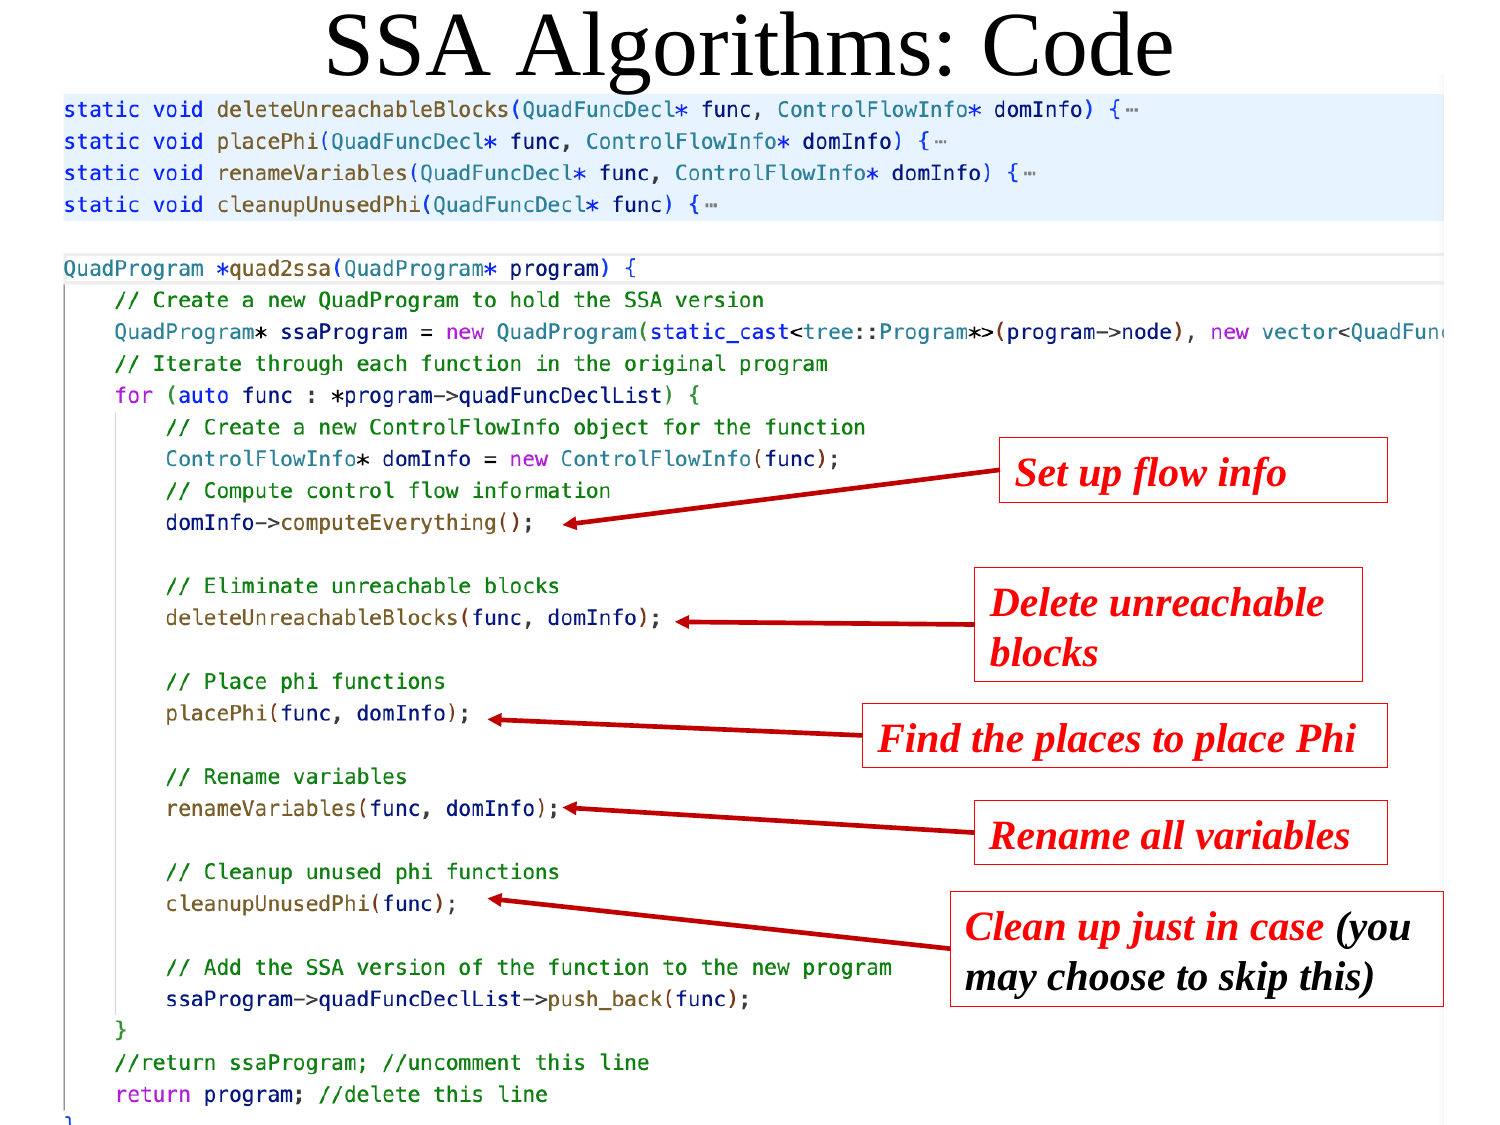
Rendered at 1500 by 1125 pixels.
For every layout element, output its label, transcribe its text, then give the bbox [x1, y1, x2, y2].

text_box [487, 898, 950, 950]
text_box SSA Algorithms: Code [112, 3, 1388, 74]
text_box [562, 470, 1000, 525]
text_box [562, 807, 975, 834]
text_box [487, 719, 863, 736]
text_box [674, 621, 975, 626]
picture [56, 74, 1444, 1125]
